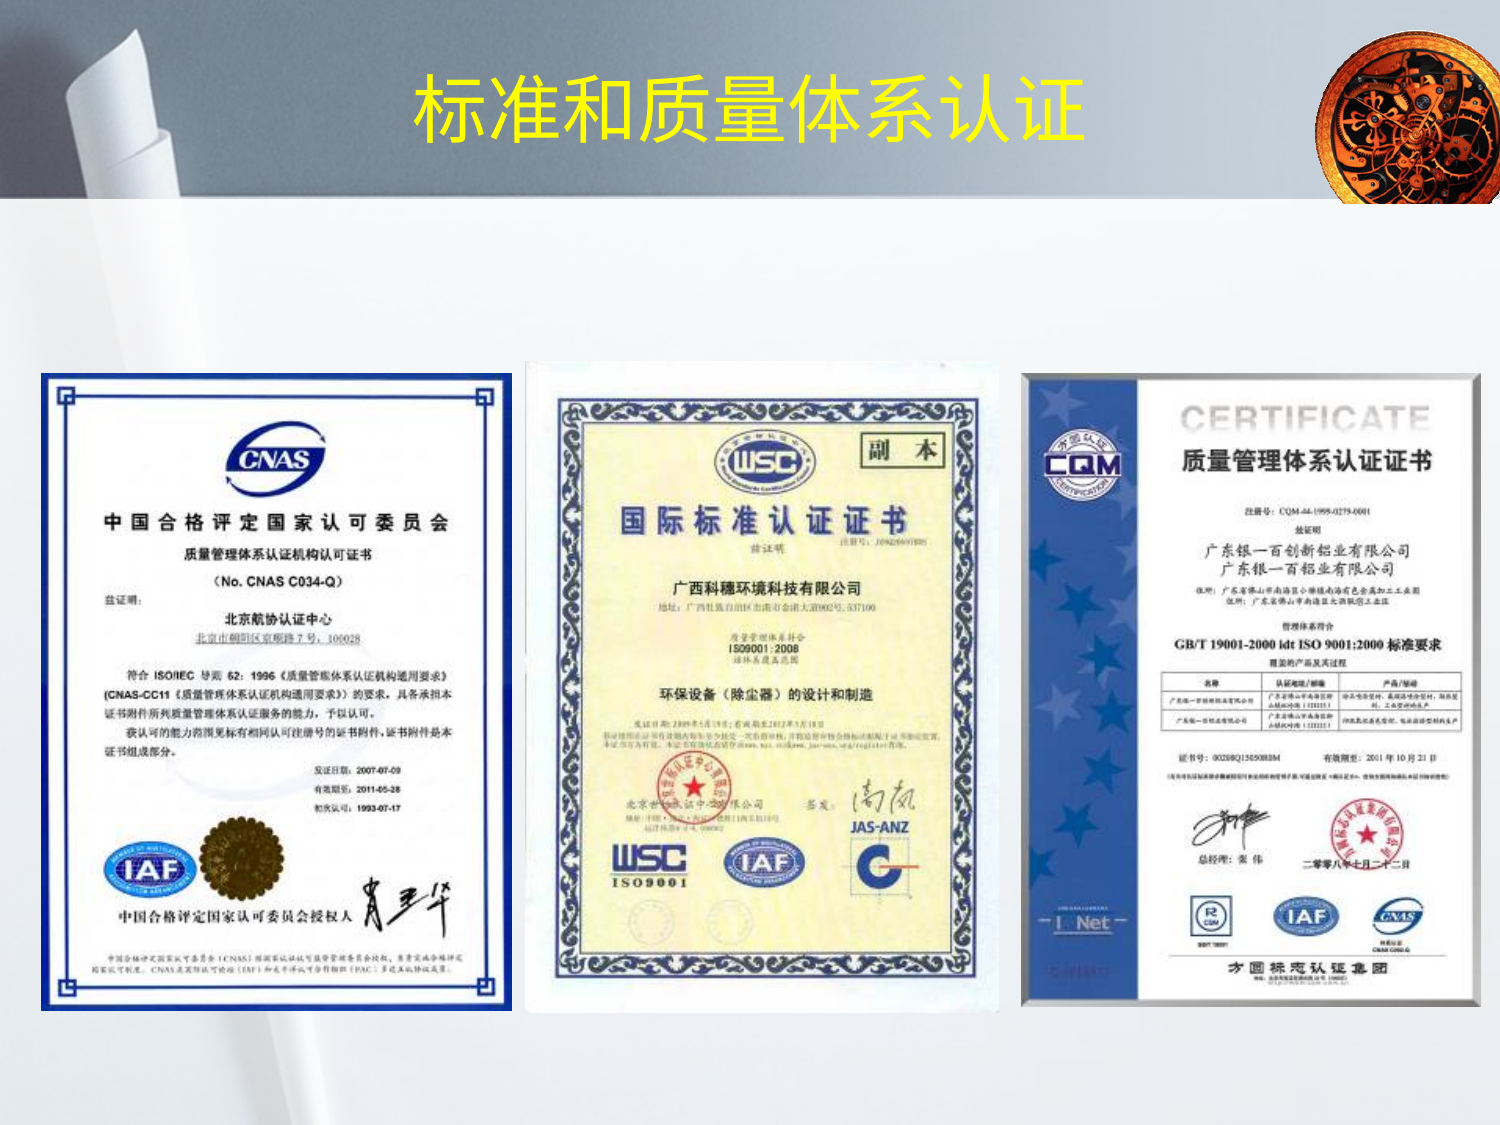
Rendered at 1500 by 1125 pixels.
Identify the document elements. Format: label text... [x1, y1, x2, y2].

picture [525, 361, 1000, 1013]
picture [1021, 373, 1481, 1007]
picture [40, 373, 512, 1011]
picture [0, 0, 1500, 204]
title 标准和质量体系认证 [300, 54, 1200, 162]
